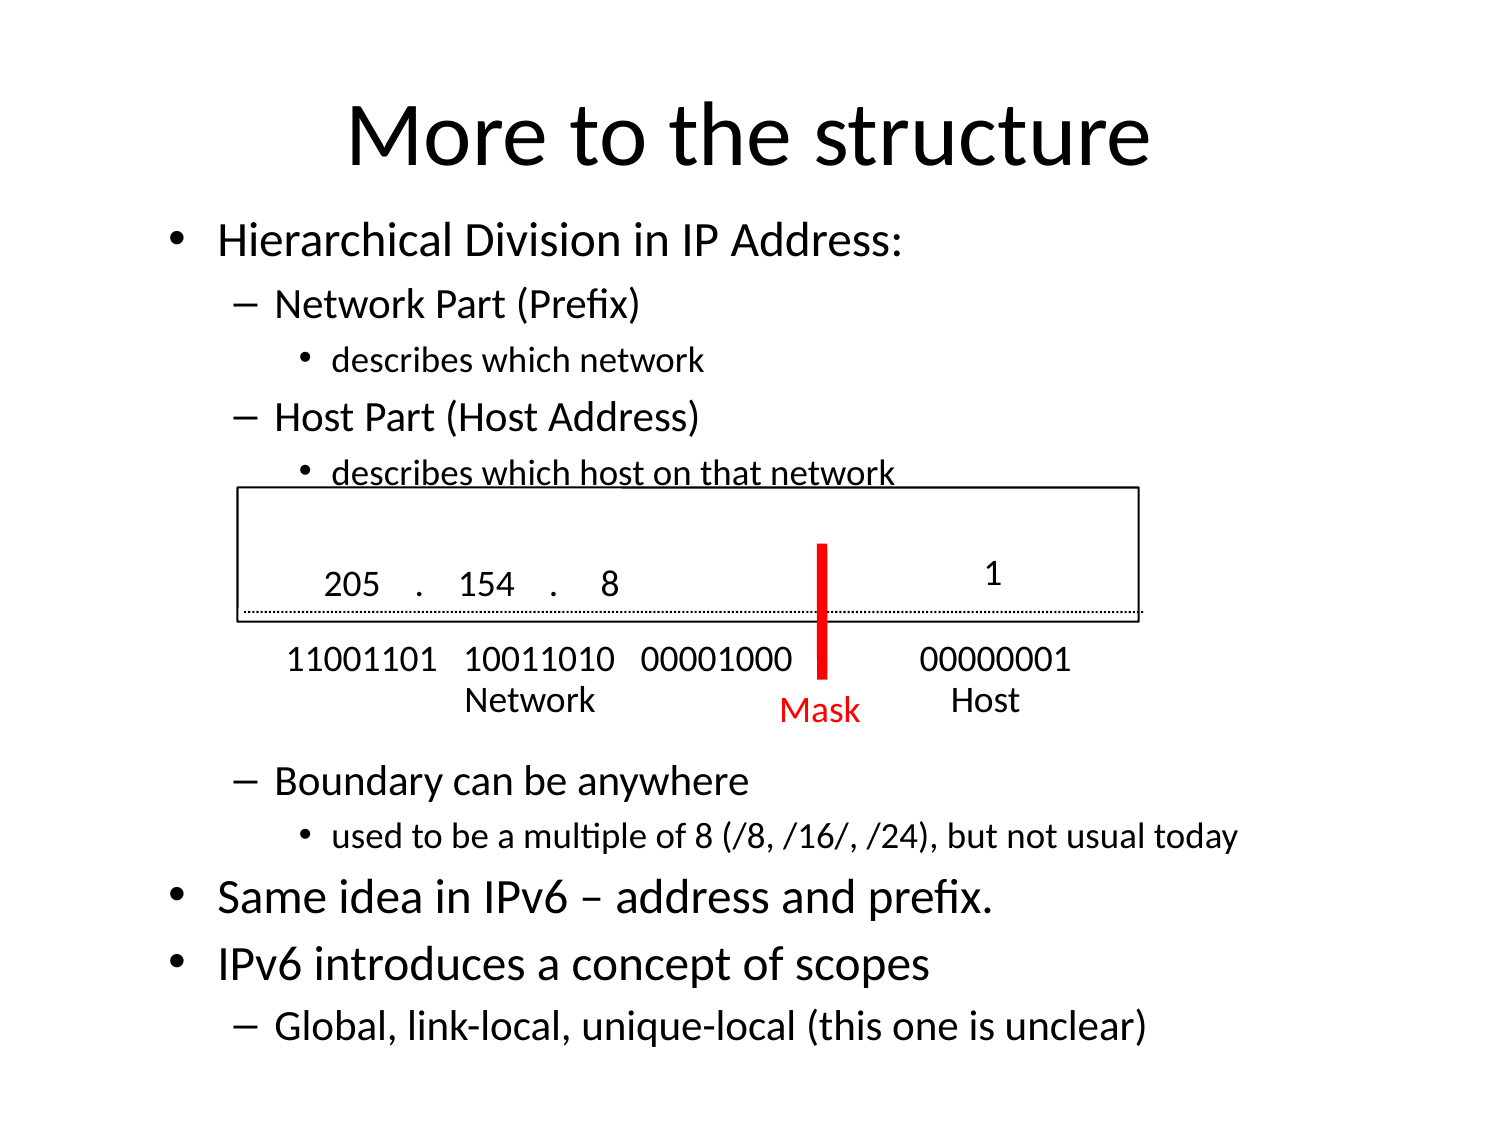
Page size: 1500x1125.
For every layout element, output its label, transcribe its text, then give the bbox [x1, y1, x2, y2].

text_box Host [937, 687, 1045, 737]
text_box 11001101 10011010 00001000 00000001 [823, 627, 1146, 687]
text_box Mask [766, 679, 901, 747]
text_box 1 [970, 541, 1018, 610]
list Hierarchical Division in IP Address: Network Part (Prefix)‏ describes which network Host Part (Host Address)‏ describes which host on that network Boundary can be anywhere used to be a multiple of 8 (/8, /16/, /24), but not usual today Same idea in IPv6 – address and prefix. IPv6 introduces a concept of scopes Global, link-local, unique-local (this one is unclear)‏ [153, 200, 1371, 1063]
text_box 11001101 10011010 00001000 00000001 [264, 627, 822, 687]
text_box [237, 487, 1139, 622]
title More to the structure [50, 44, 1450, 215]
text_box 205 . 154 . 8 [310, 552, 689, 621]
text_box Network [451, 687, 627, 737]
